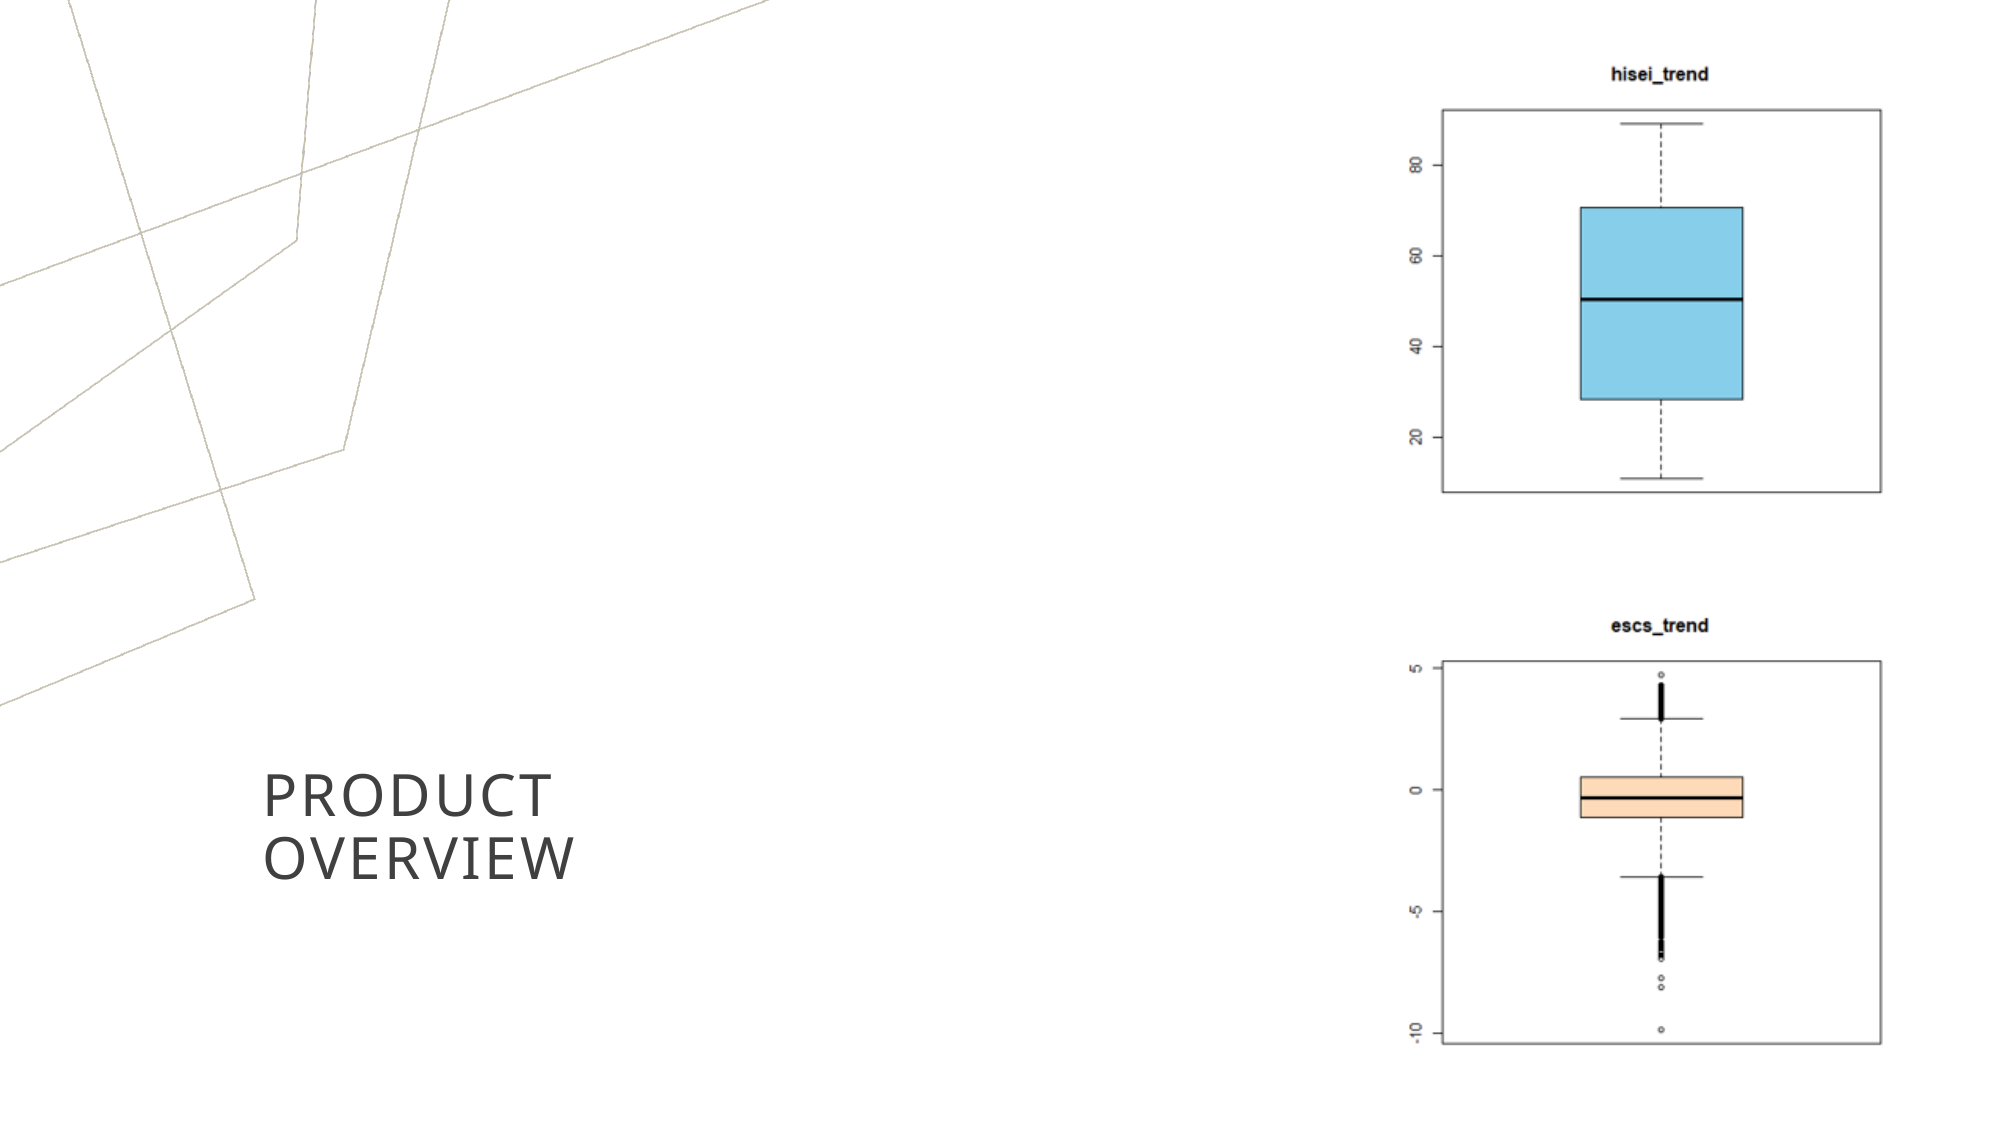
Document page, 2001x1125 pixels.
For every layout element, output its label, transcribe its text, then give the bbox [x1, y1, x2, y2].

picture [1391, 46, 1933, 1125]
picture [0, 0, 803, 720]
title PRODUCT OVERVIEW [247, 681, 763, 900]
